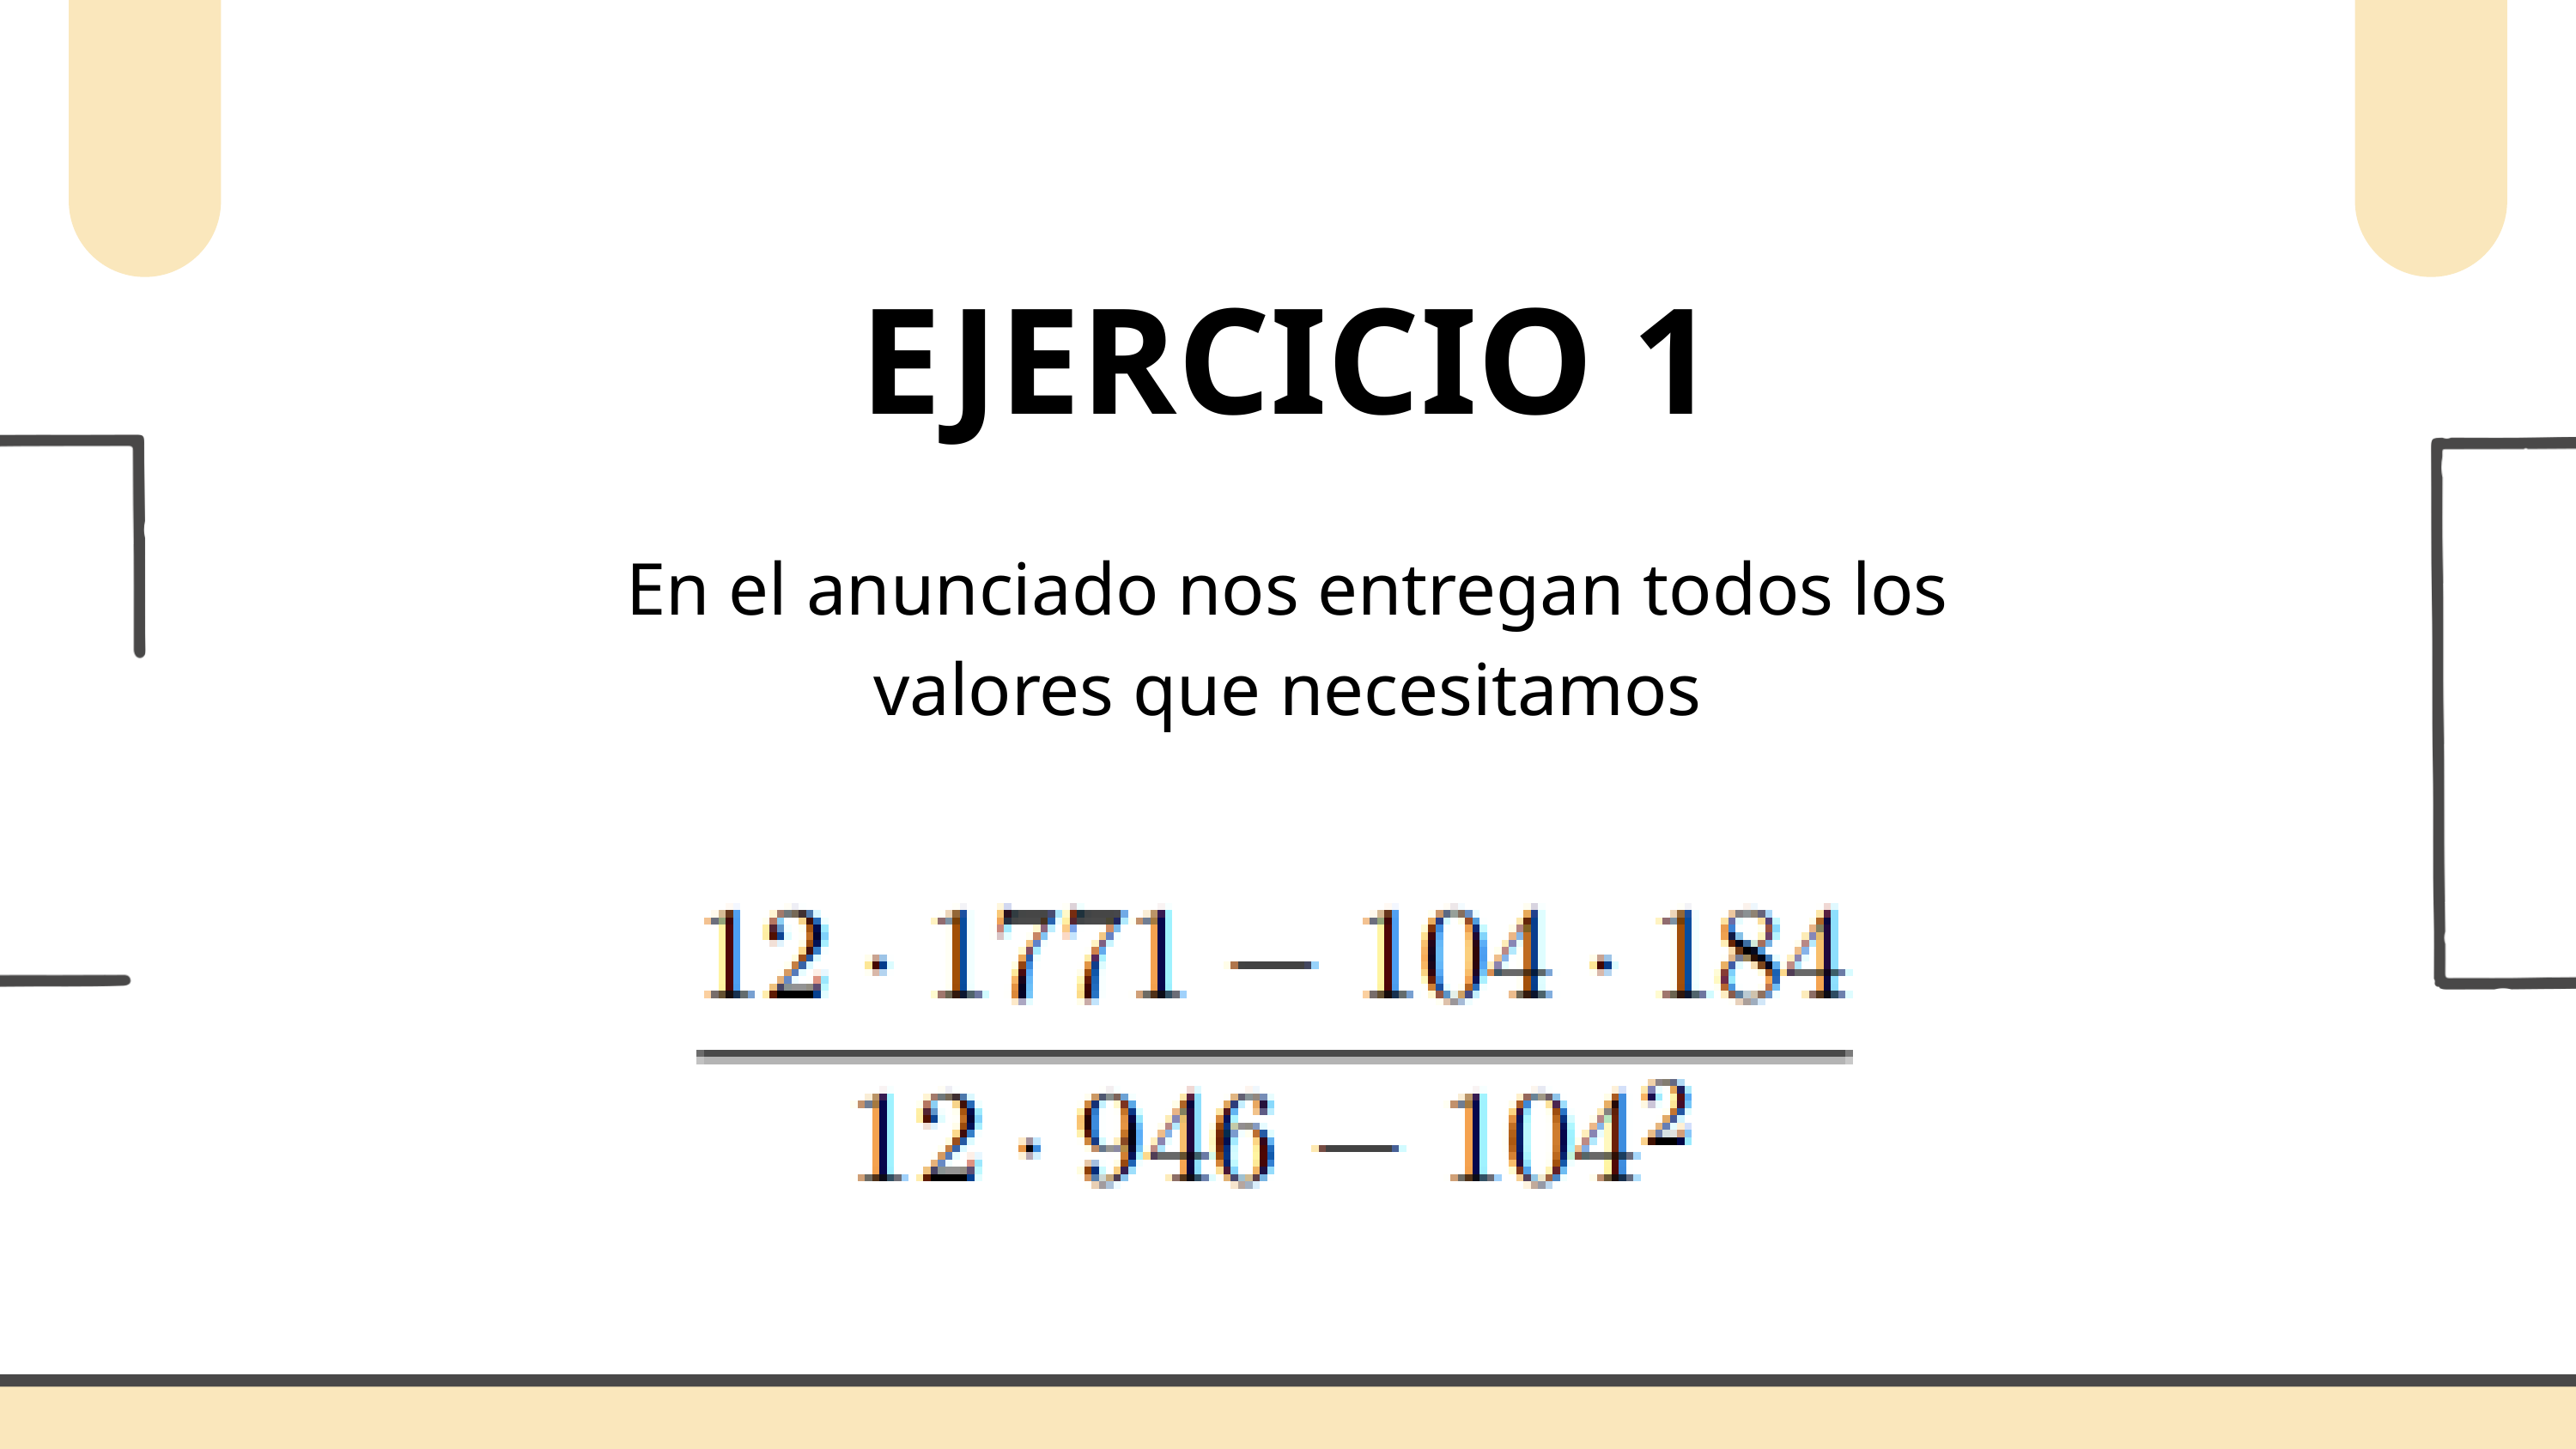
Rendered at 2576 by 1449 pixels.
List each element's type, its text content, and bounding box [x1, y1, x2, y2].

text_box [675, 830, 1890, 1240]
text_box EJERCICIO 1 [686, 238, 1890, 444]
text_box [2431, 434, 2576, 990]
text_box [0, 434, 146, 990]
text_box En el anunciado nos entregan todos los valores que necesitamos [582, 529, 1994, 730]
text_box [2354, 0, 2508, 277]
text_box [0, 1379, 2576, 1449]
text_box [68, 0, 222, 277]
